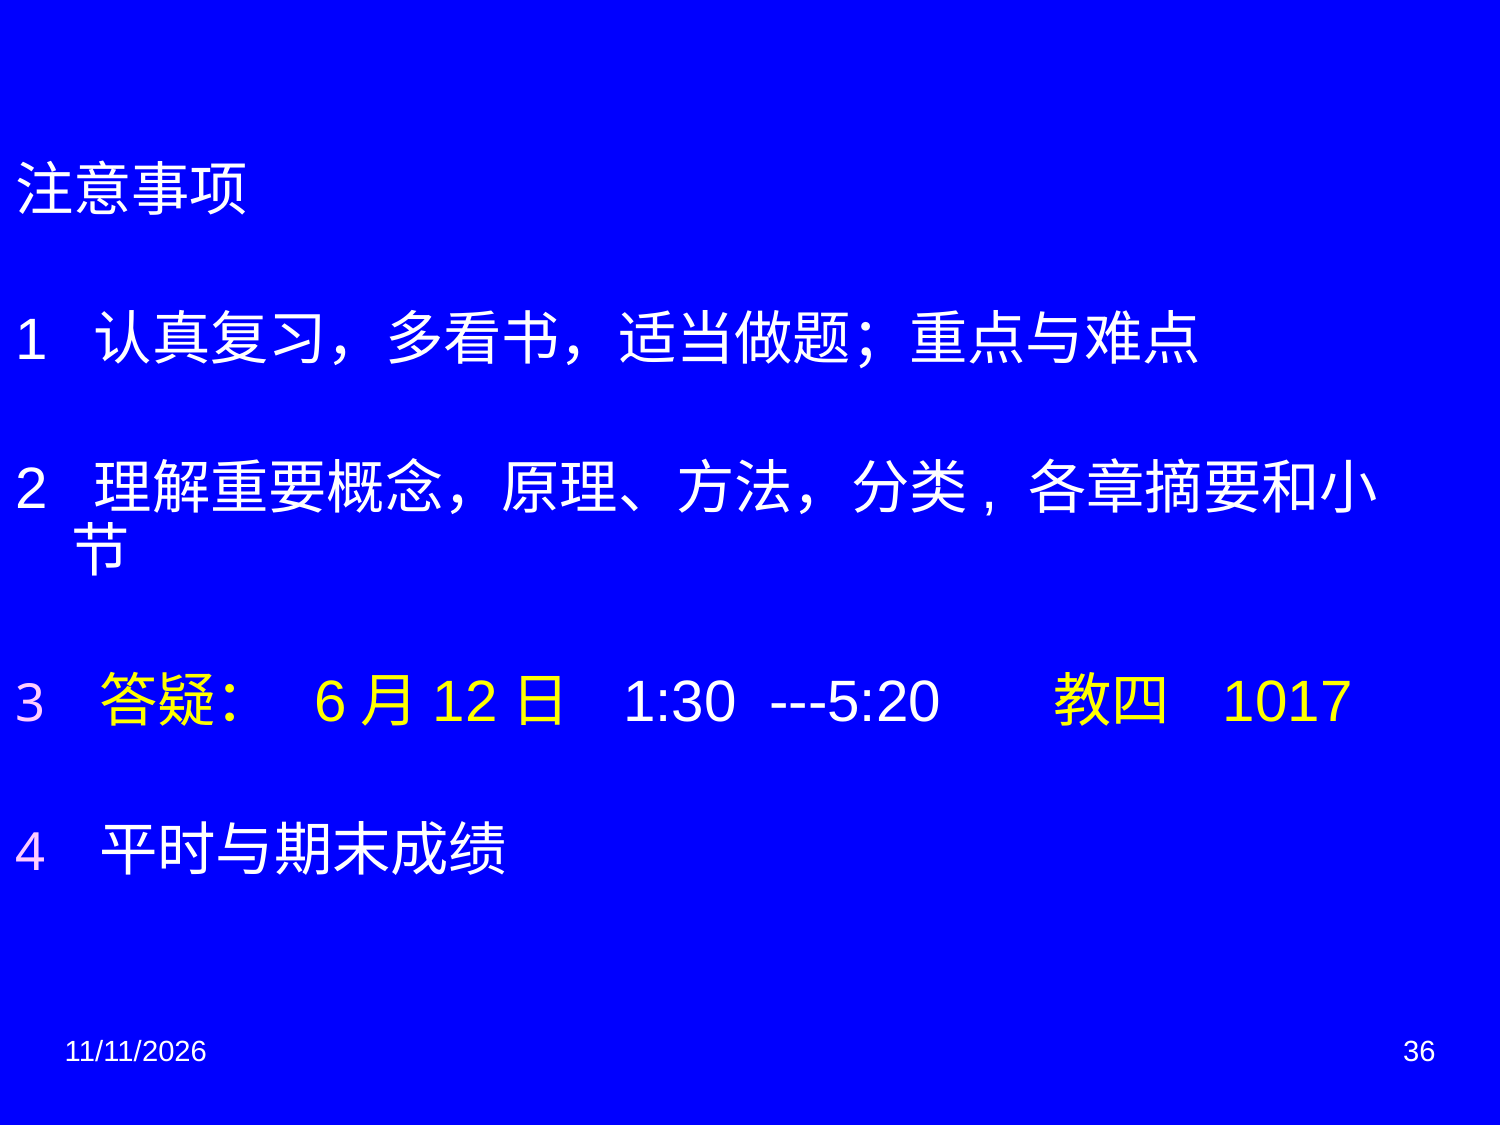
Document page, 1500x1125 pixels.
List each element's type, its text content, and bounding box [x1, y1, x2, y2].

list 注意事项 1 认真复习，多看书，适当做题；重点与难点 2 理解重要概念，原理、方法，分类, 各章摘要和小节 答疑： 6月12日 1:30 ---5:20 教四 1017 平时与期末成绩 [0, 152, 1449, 891]
slide_number 36 [1074, 1024, 1451, 1103]
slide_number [49, 1024, 426, 1103]
